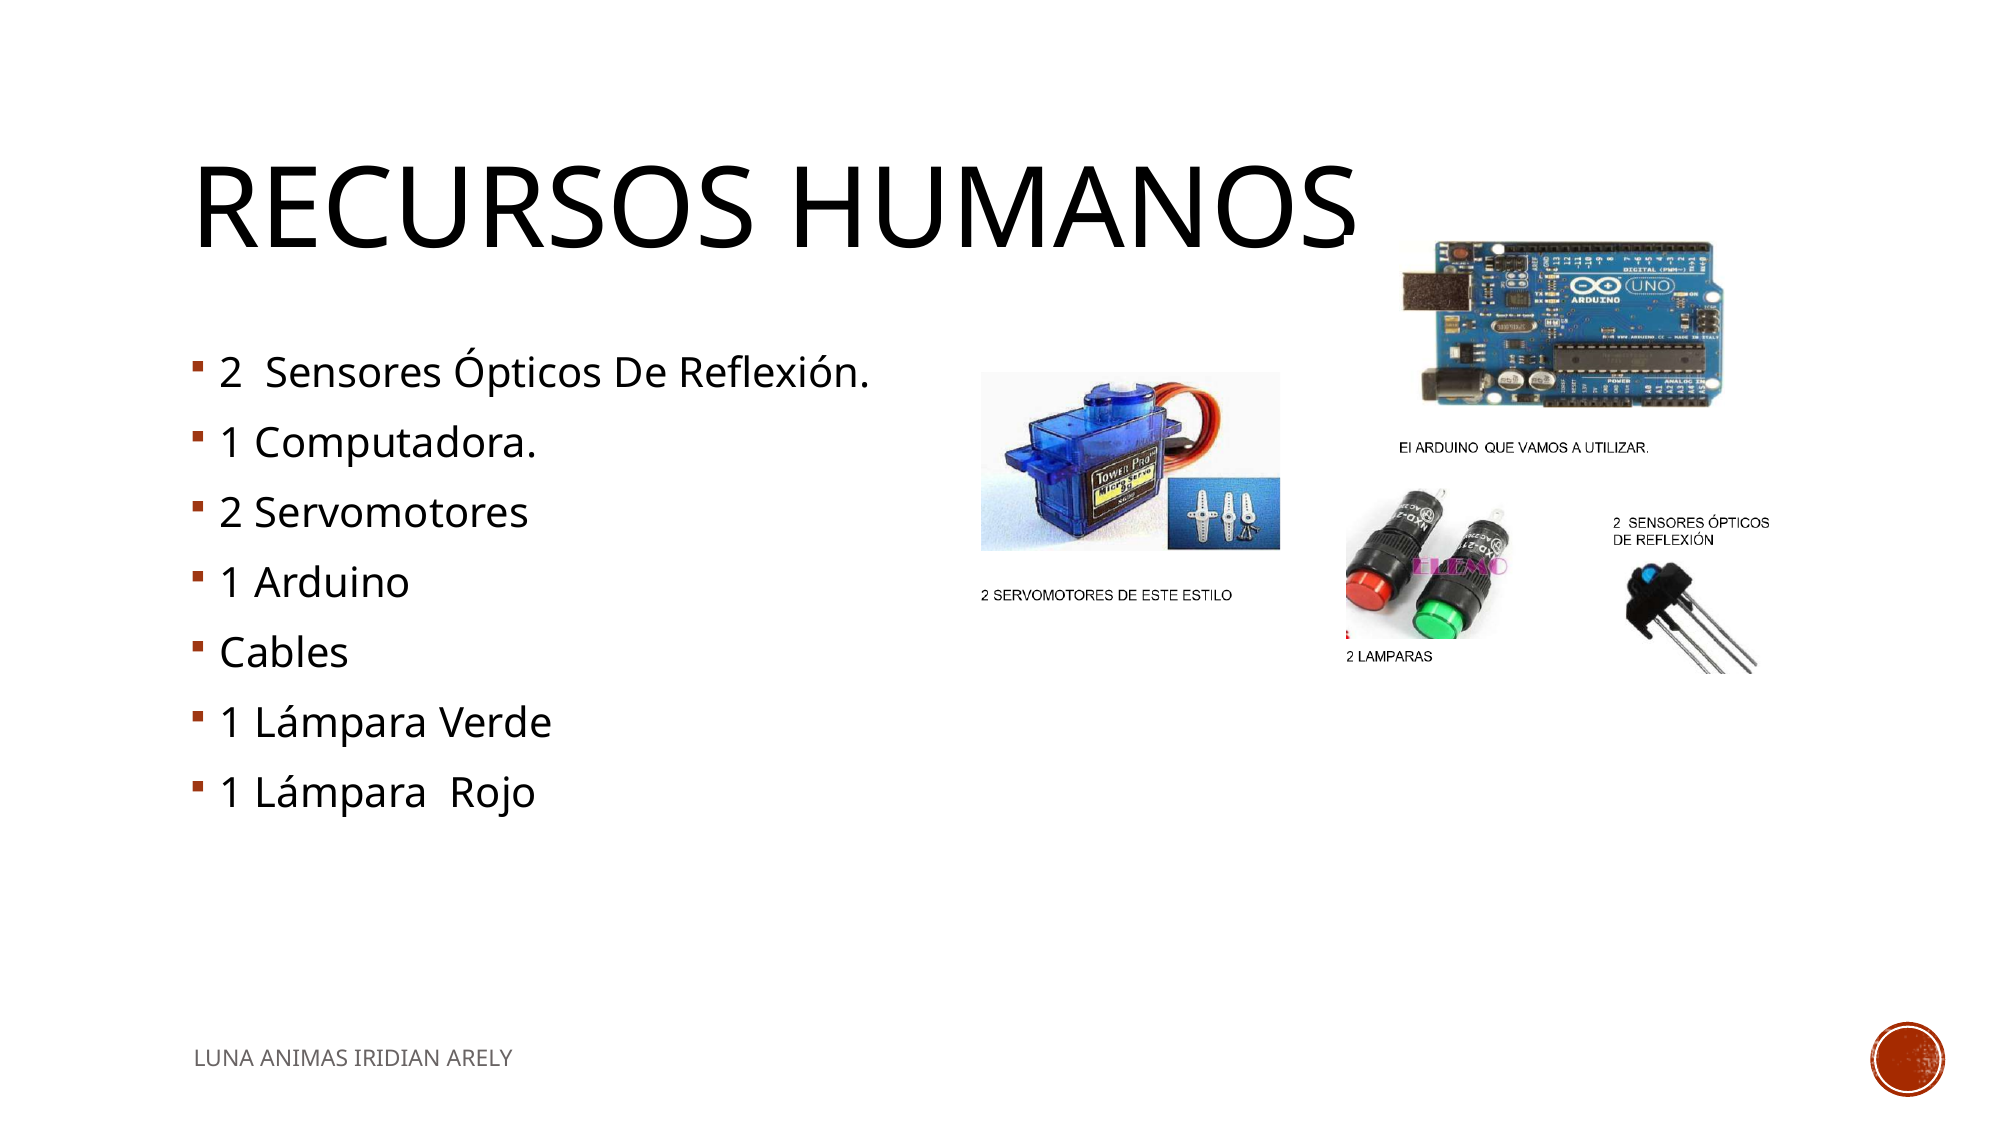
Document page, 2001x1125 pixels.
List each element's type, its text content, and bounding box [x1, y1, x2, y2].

picture [1343, 235, 1792, 674]
picture [972, 372, 1281, 608]
title Recursos humanos [175, 79, 1826, 344]
footer LUNA ANIMAS IRIDIAN ARELY [178, 1028, 1217, 1089]
list 2 Sensores Ópticos De Reflexión. 1 Computadora. 2 Servomotores 1 Arduino Cables 1 Lámpara Verde 1 Lámpara Rojo [174, 343, 1825, 1008]
